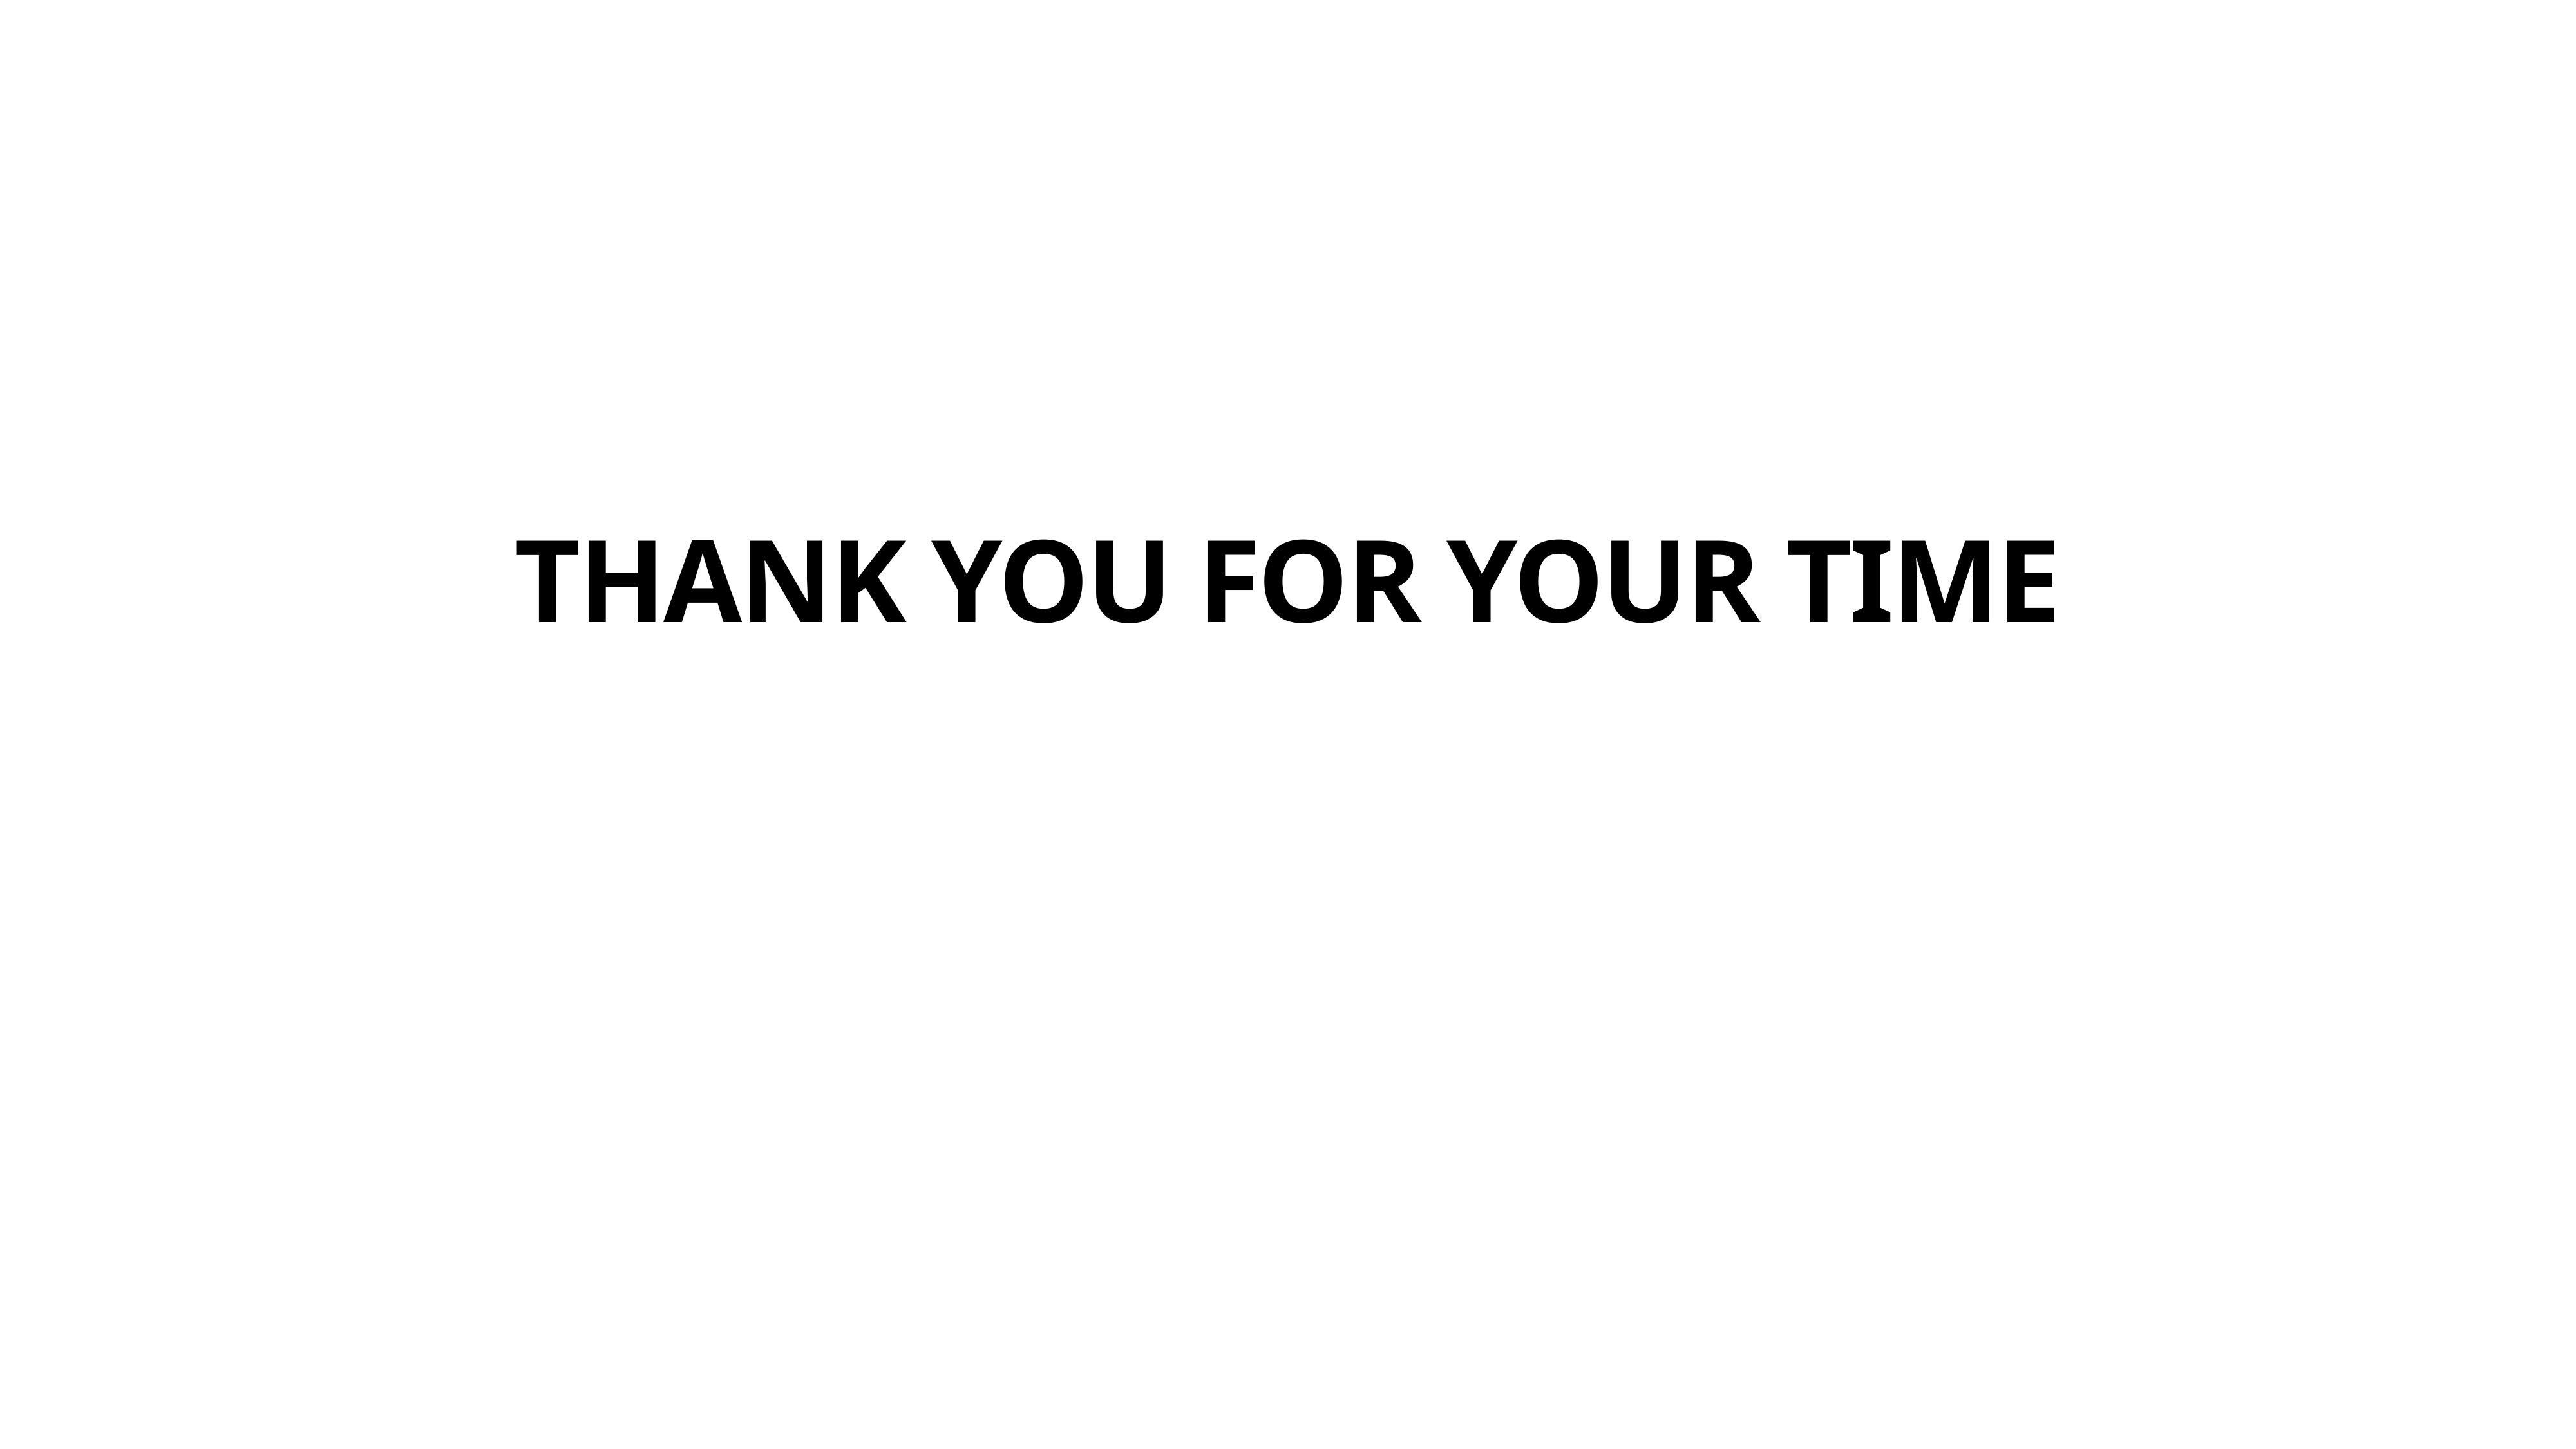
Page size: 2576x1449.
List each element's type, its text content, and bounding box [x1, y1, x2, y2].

title THANK YOU FOR YOUR TIME [127, 529, 2449, 681]
